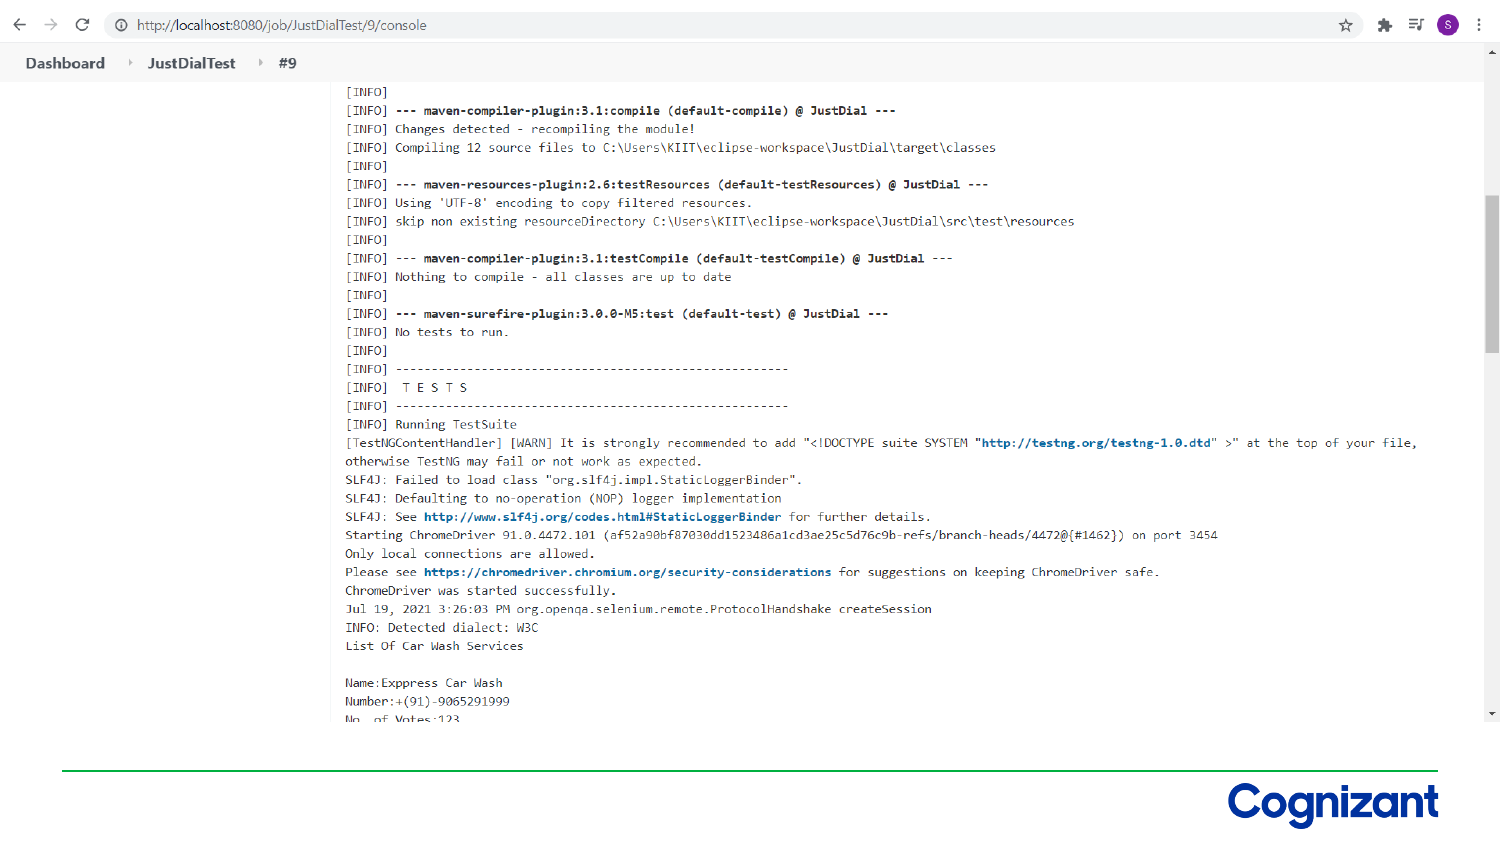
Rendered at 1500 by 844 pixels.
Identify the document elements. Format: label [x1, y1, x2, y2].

picture [1228, 783, 1439, 829]
picture [0, 9, 1500, 723]
